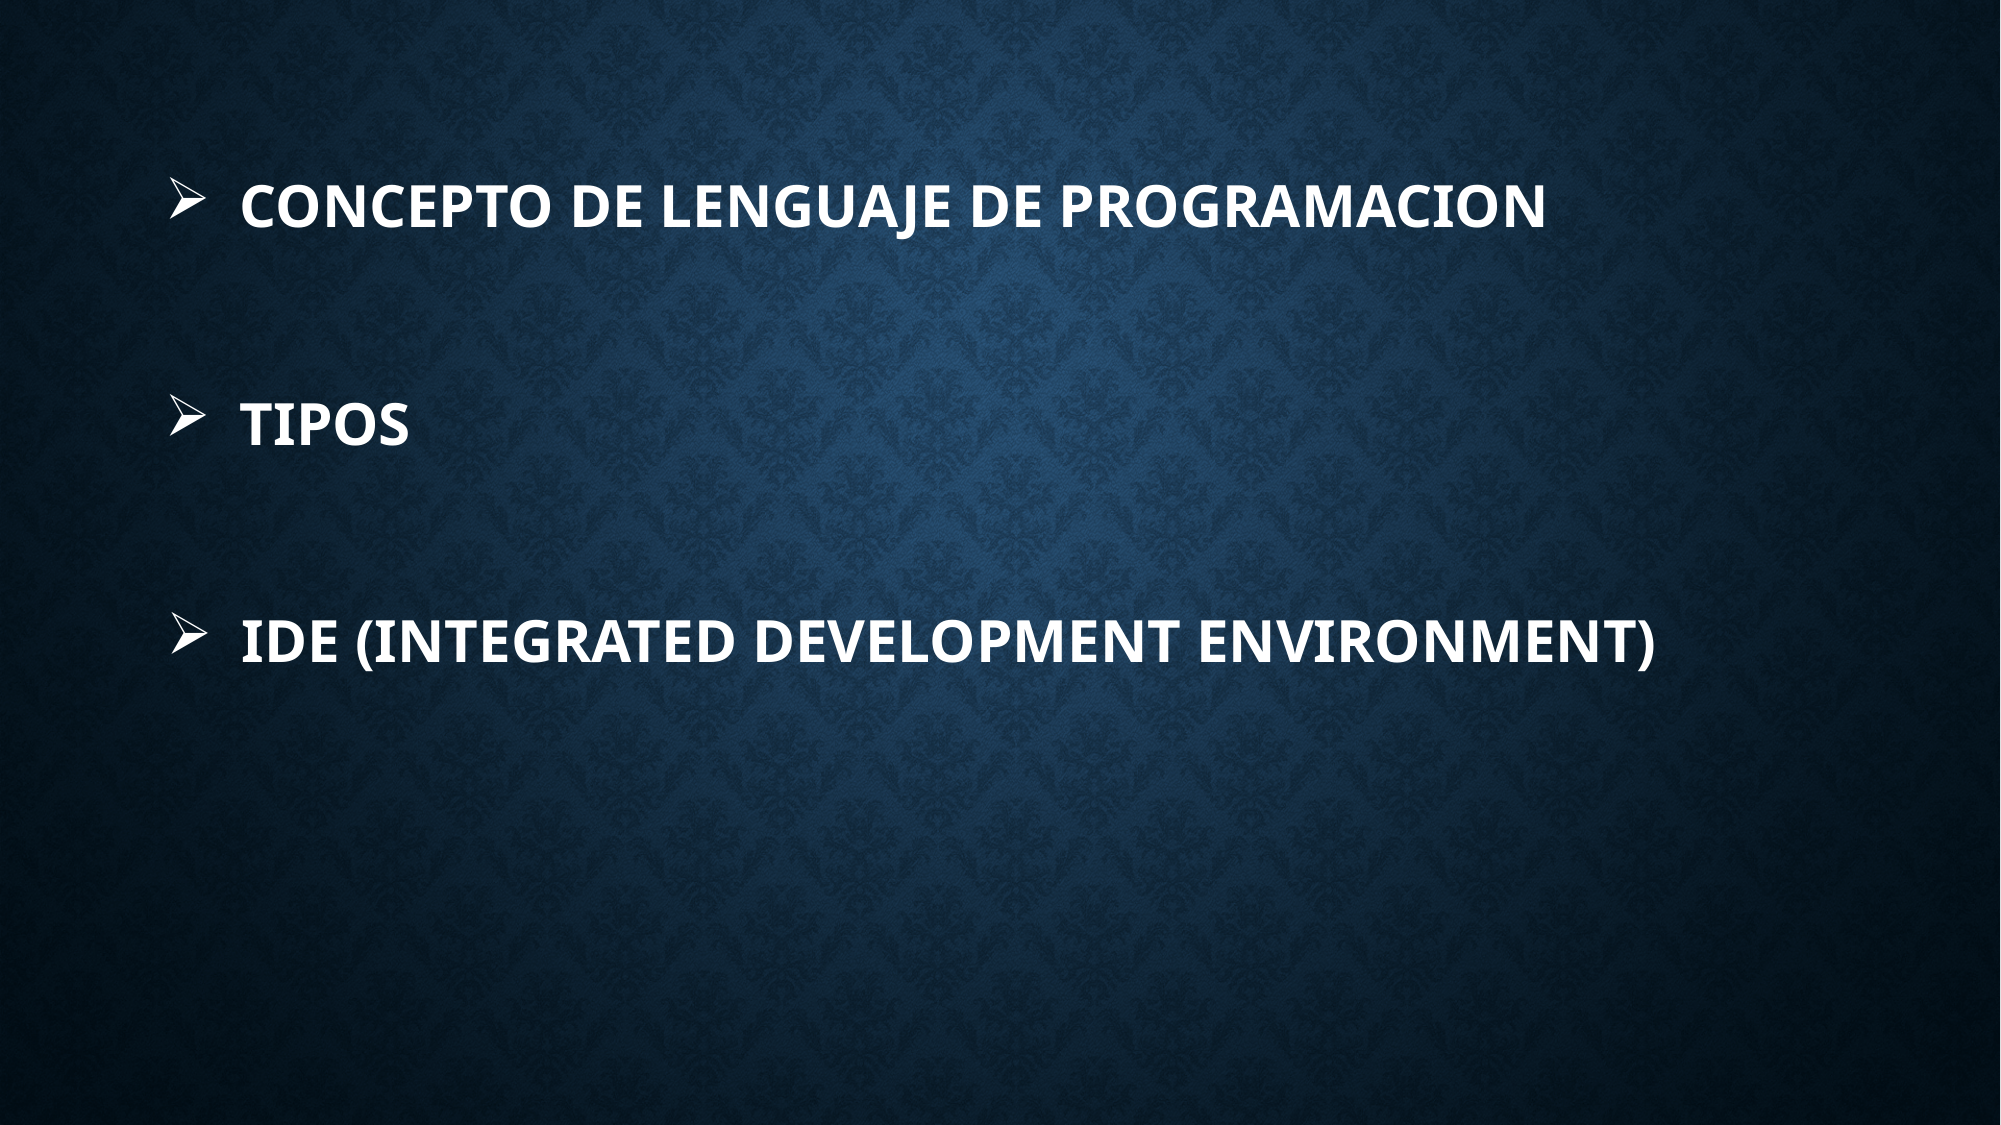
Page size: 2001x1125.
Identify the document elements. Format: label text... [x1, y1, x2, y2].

title Concepto de lenguaje de programacion [149, 99, 1849, 317]
text_box Ide (integrated development environment) [151, 535, 1850, 753]
text_box tipos [149, 317, 1849, 536]
